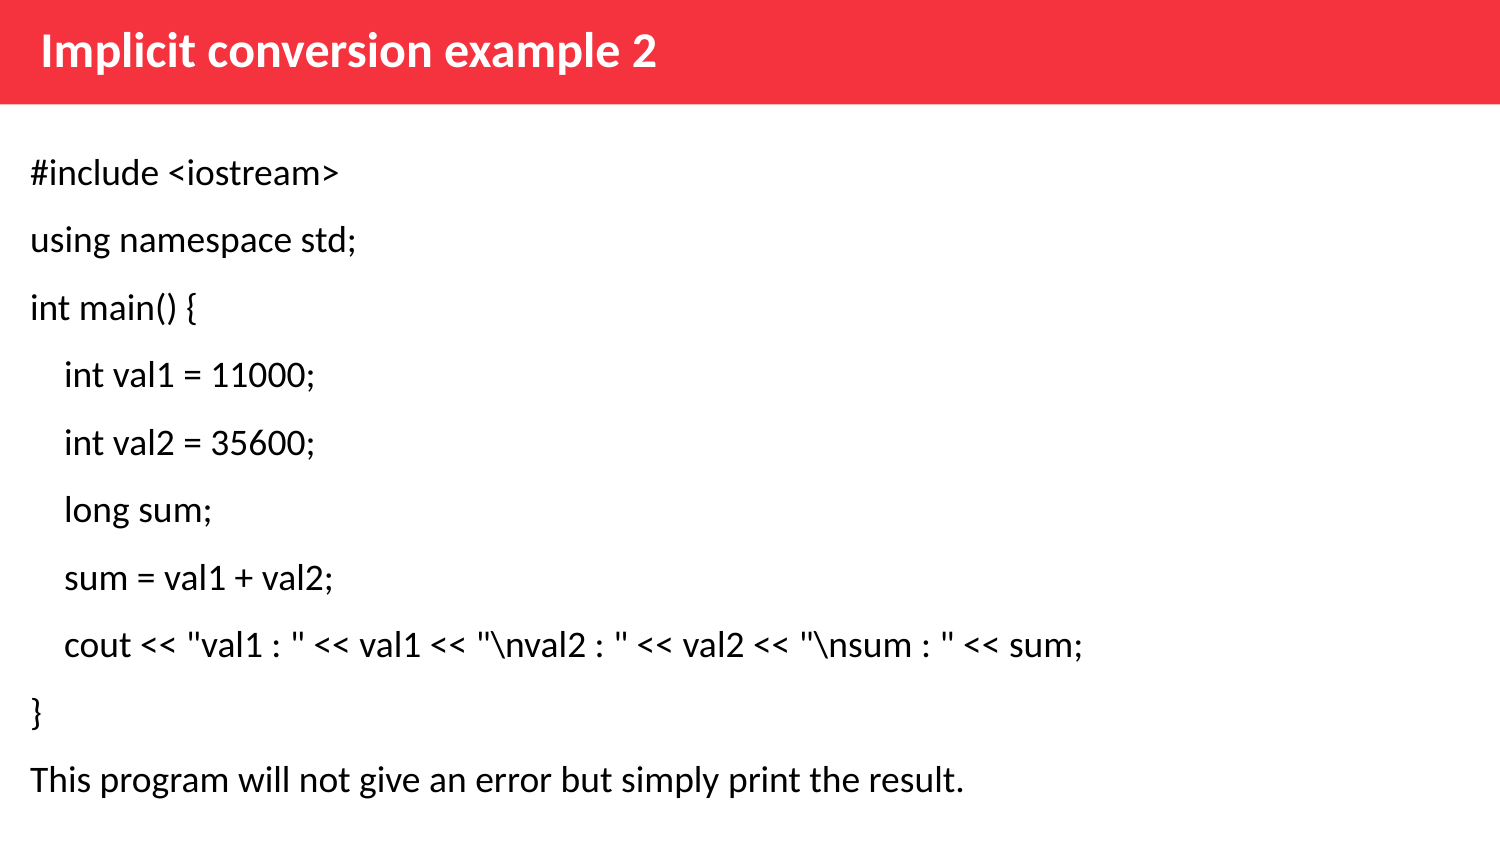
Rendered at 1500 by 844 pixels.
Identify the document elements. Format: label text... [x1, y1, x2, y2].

text_box #include <iostream> using namespace std; int main() { int val1 = 11000; int val2 = 35600; long sum; sum = val1 + val2; cout << "val1 : " << val1 << "\nval2 : " << val2 << "\nsum : " << sum; } This program will not give an error but simply print the result. [15, 110, 1484, 829]
text_box [0, 0, 1500, 105]
text_box Implicit conversion example 2 [40, 15, 1180, 80]
